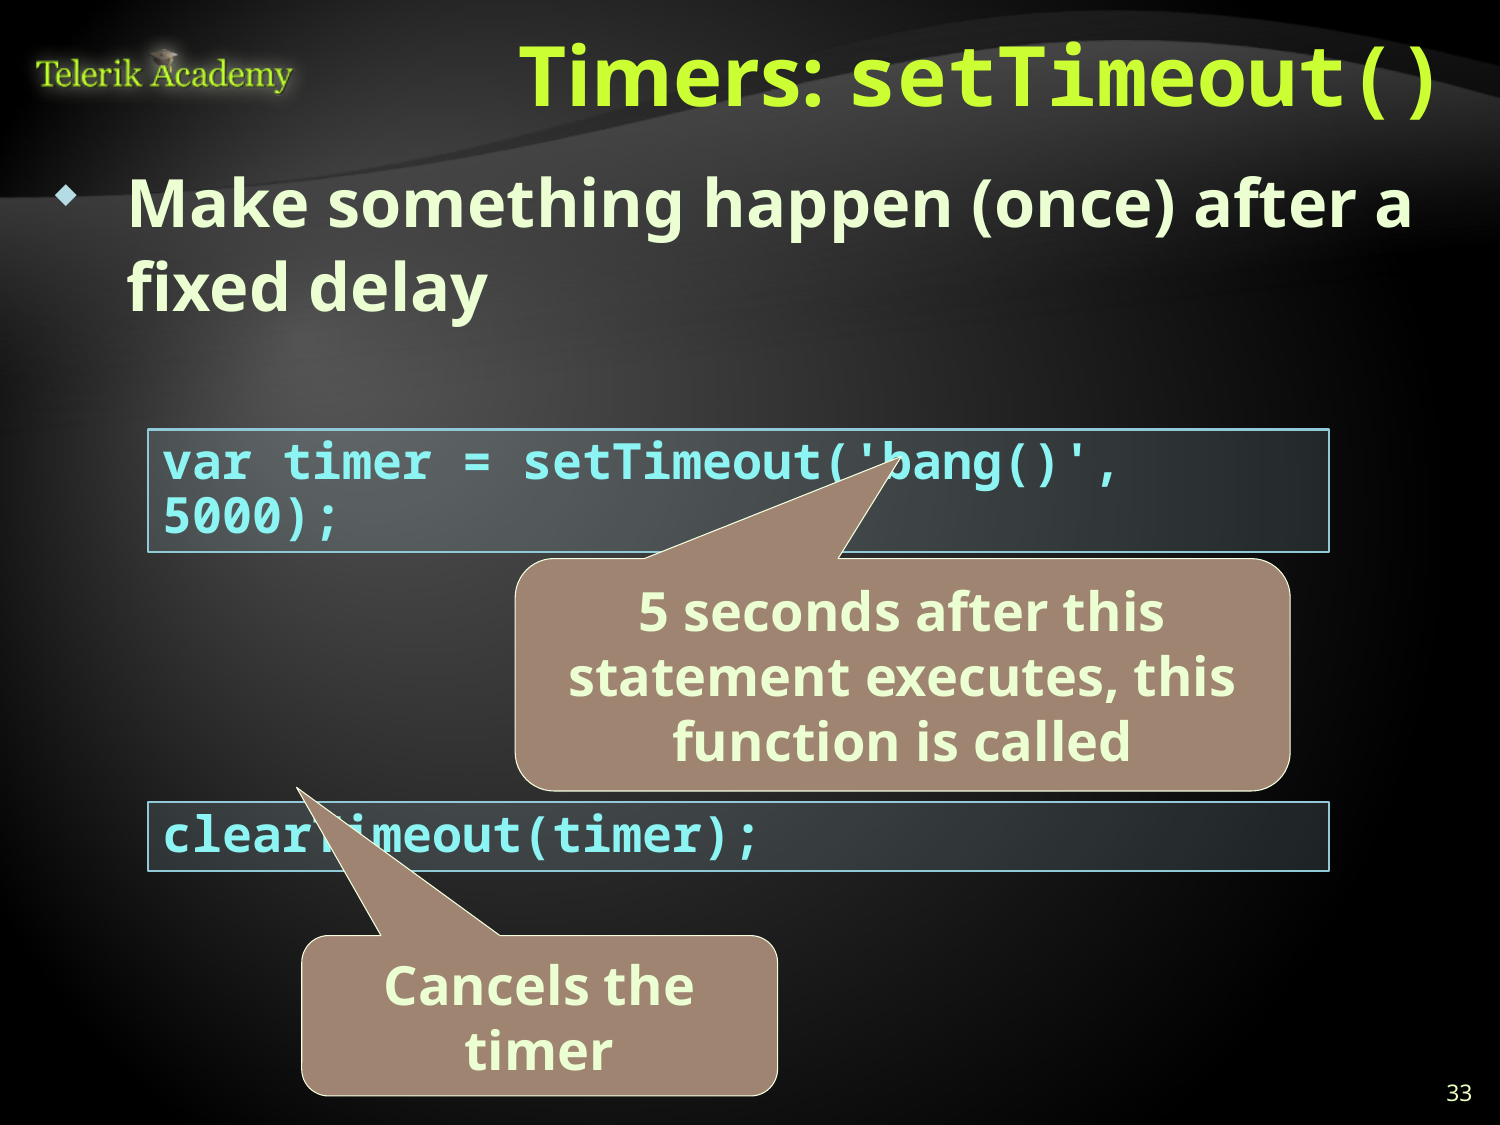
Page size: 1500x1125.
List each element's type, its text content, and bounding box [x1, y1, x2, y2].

text_box Cancels the timer [296, 787, 778, 1096]
text_box clearTimeout(timer); [317, 801, 1329, 871]
text_box 5 seconds after this statement executes, this function is called [515, 456, 1291, 791]
title Timers: setTimeout() [300, 12, 1463, 149]
text_box var timer = setTimeout('bang()', 5000); [147, 429, 1329, 553]
text_box clearTimeout(timer); [147, 801, 343, 871]
list Make something happen (once) after a fixed delay [37, 149, 1463, 1100]
slide_number 33 [1412, 1074, 1488, 1113]
picture [0, 0, 1500, 1125]
